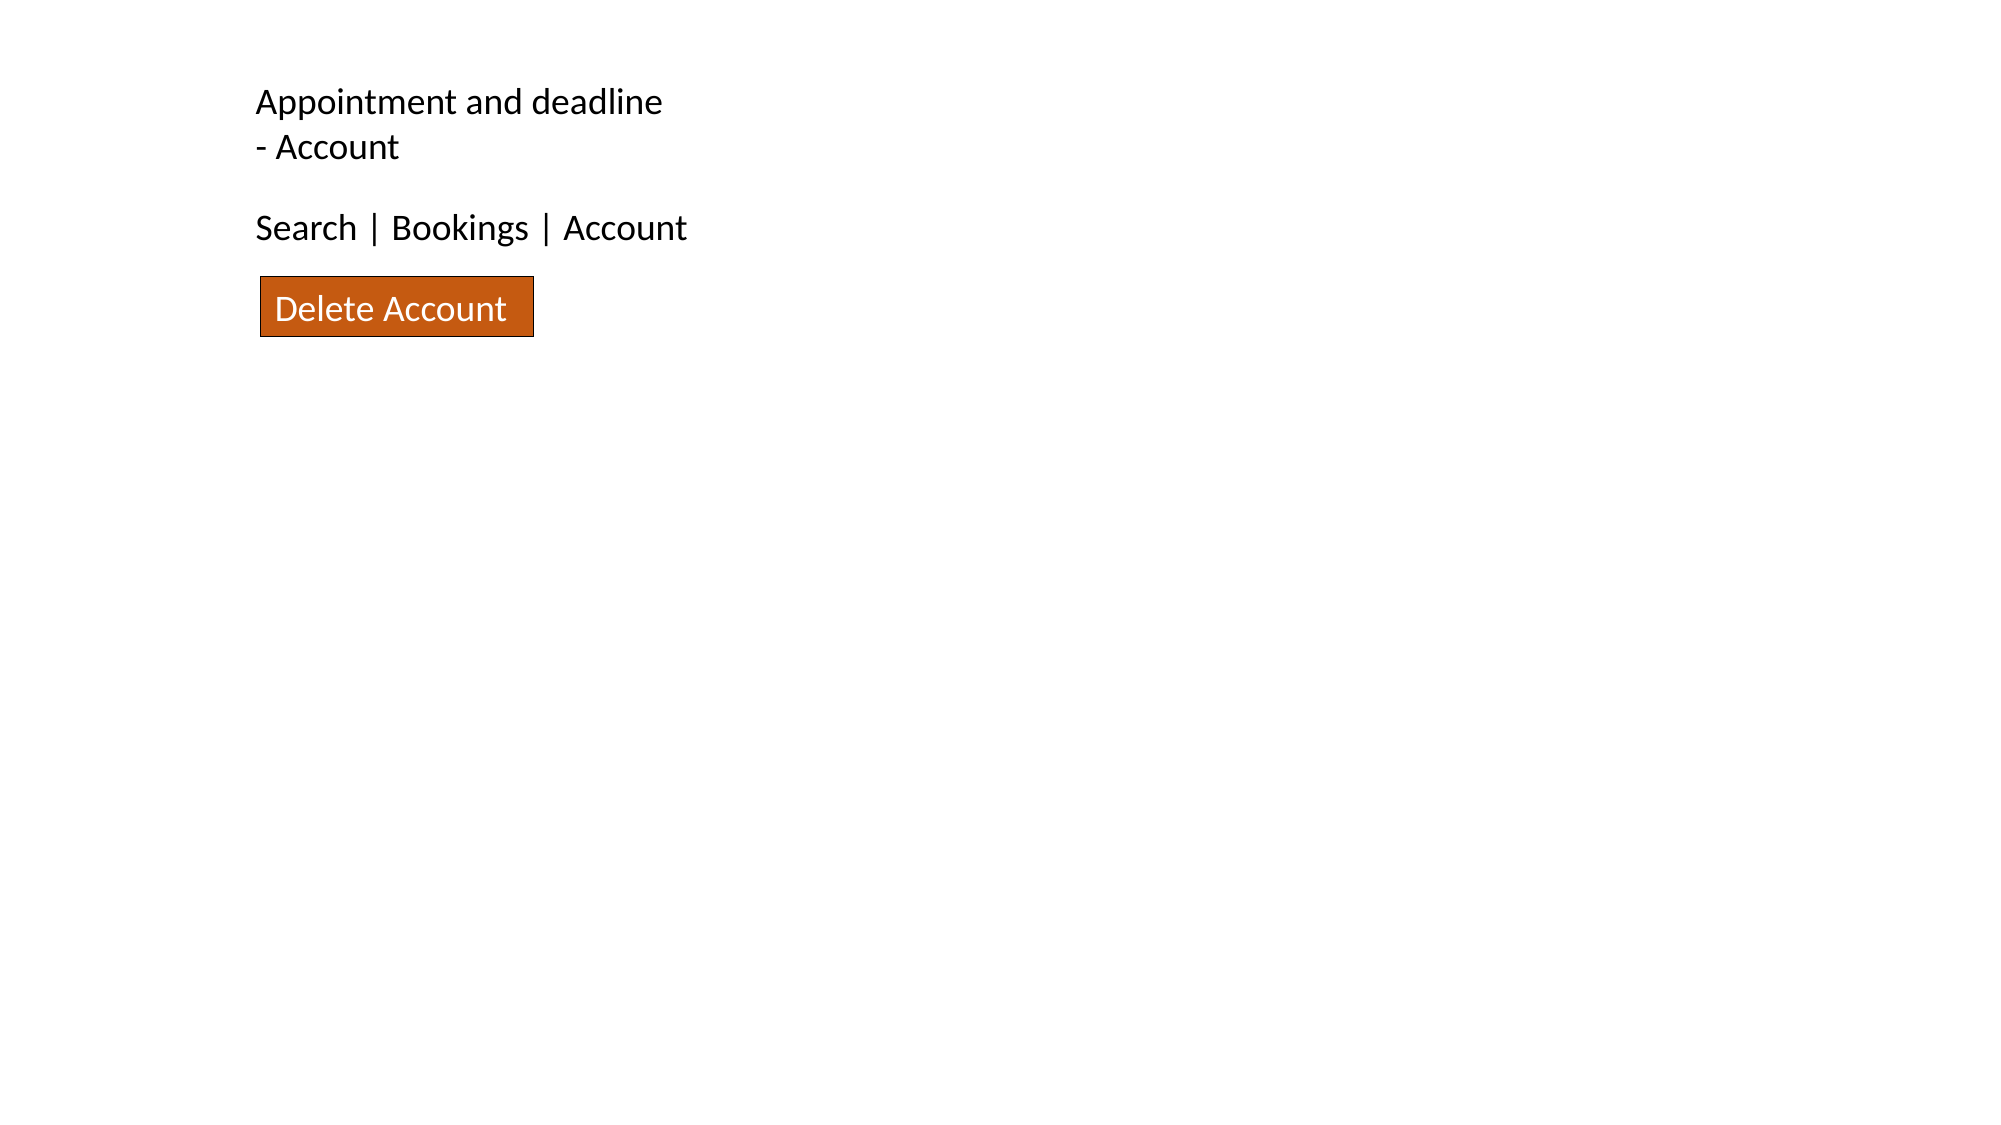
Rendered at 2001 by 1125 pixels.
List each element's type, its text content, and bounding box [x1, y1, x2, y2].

text_box Delete Account [260, 276, 534, 337]
text_box Search | Bookings | Account [240, 195, 731, 256]
text_box Appointment and deadline - Account [240, 69, 906, 175]
